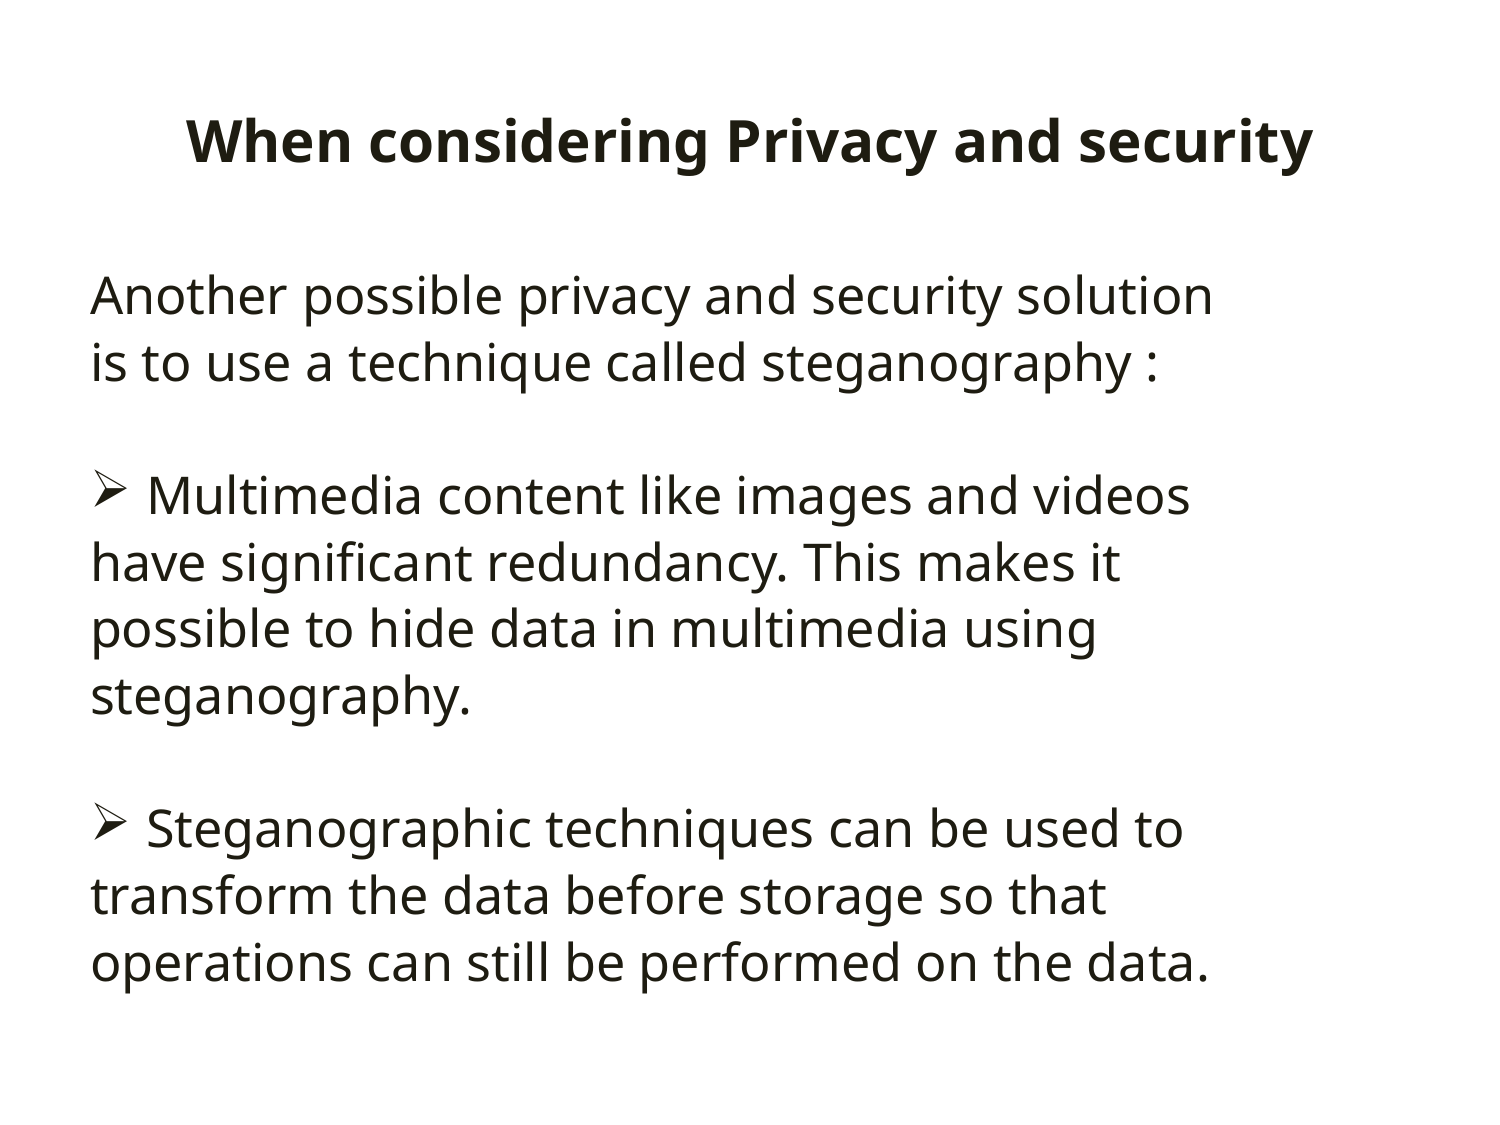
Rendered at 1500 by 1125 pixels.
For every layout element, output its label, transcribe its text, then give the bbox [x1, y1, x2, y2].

title When considering Privacy and security [74, 44, 1426, 233]
list Another possible privacy and security solution is to use a technique called steganography : Multimedia content like images and videos have significant redundancy. This makes it possible to hide data in multimedia using steganography. Steganographic techniques can be used to transform the data before storage so that operations can still be performed on the data. [74, 262, 1426, 1006]
